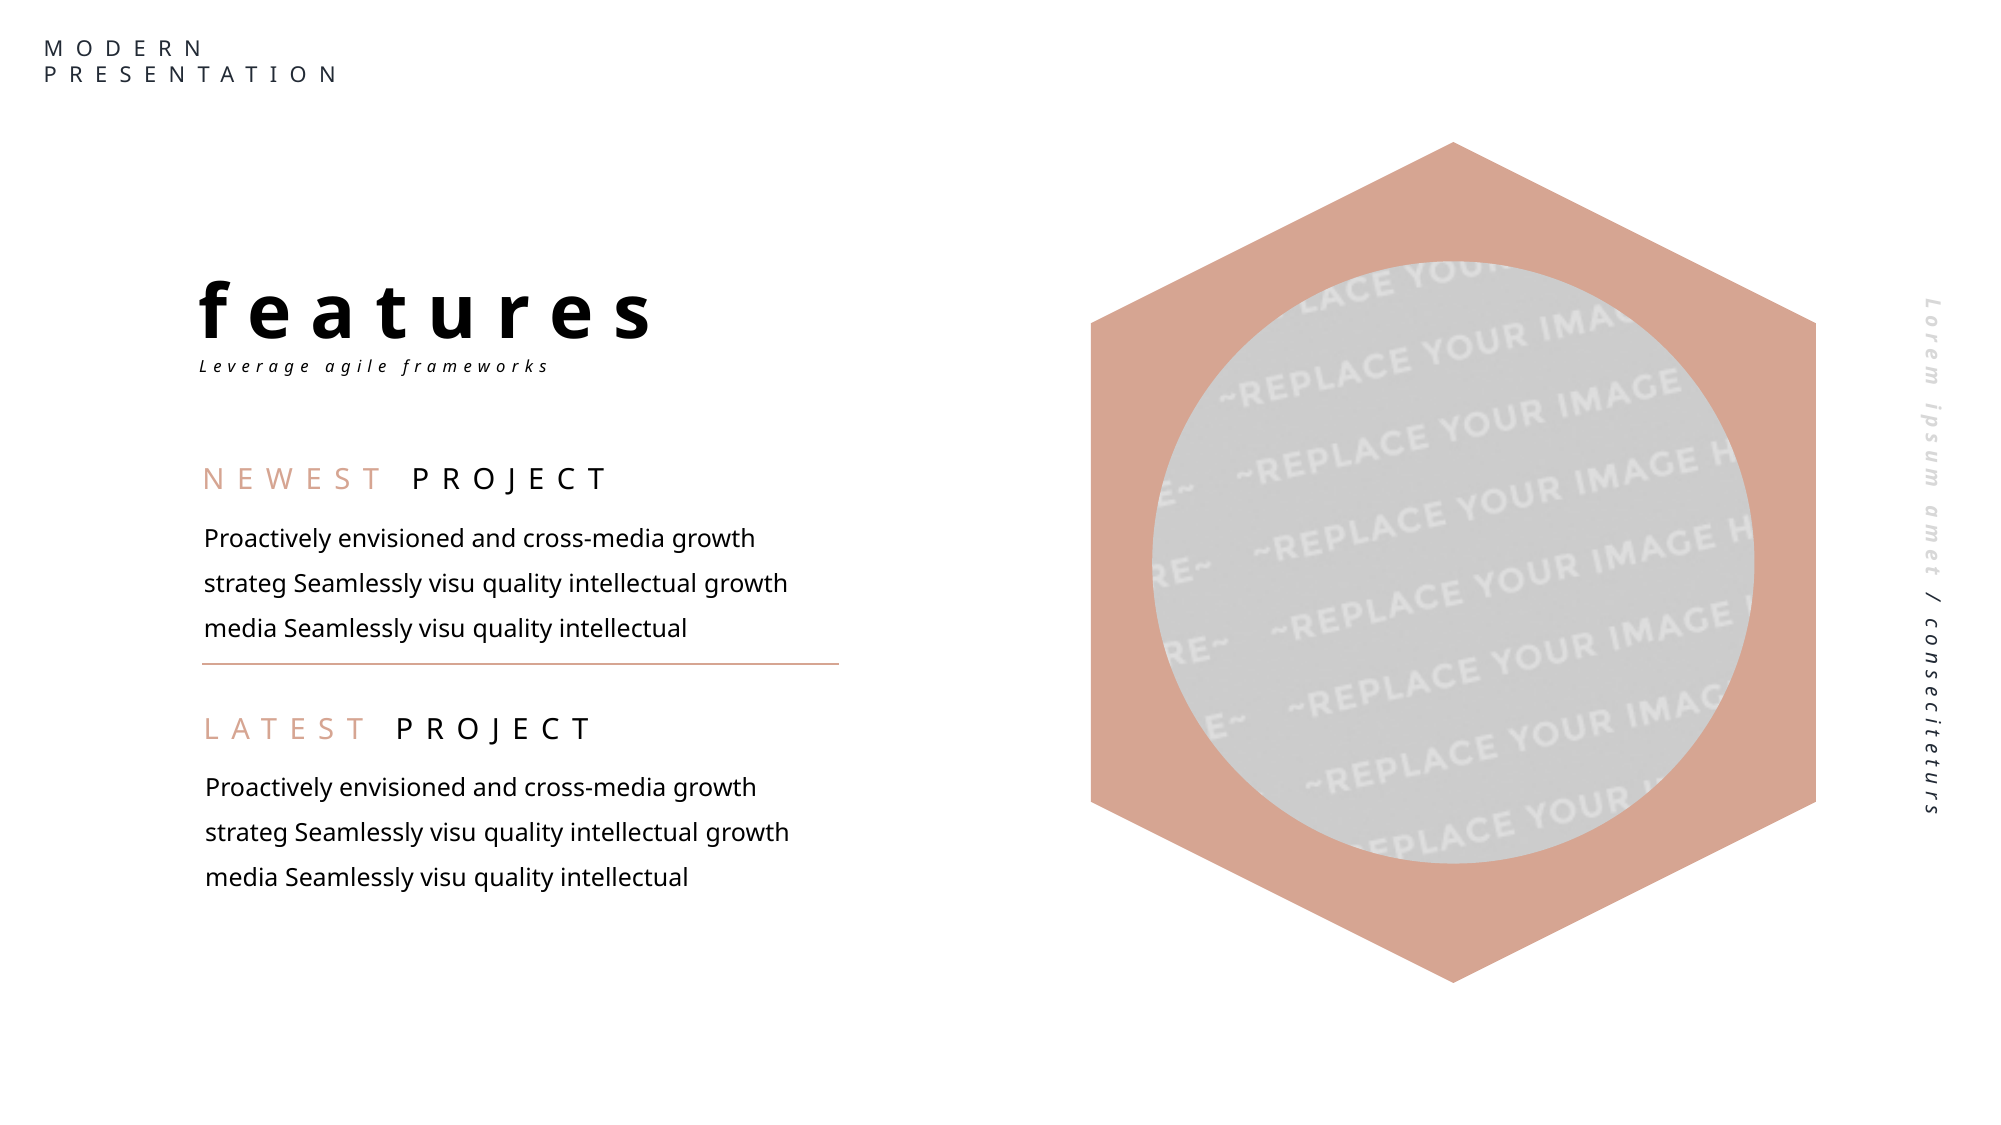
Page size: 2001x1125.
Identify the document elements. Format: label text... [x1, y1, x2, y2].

text_box Proactively envisioned and cross-media growth strateg Seamlessly visu quality intellectual growth media Seamlessly visu quality intellectual [203, 507, 842, 643]
text_box Lorem ipsum amet / conseciteturs [1914, 25, 1957, 1100]
picture [1152, 261, 1755, 864]
text_box f e a t u r e s [184, 256, 1153, 361]
text_box Leverage agile frameworks [199, 361, 739, 376]
text_box Proactively envisioned and cross-media growth strateg Seamlessly visu quality intellectual growth media Seamlessly visu quality intellectual [205, 756, 843, 892]
text_box MODERN PRESENTATION [43, 34, 474, 87]
text_box NEWEST PROJECT [202, 443, 759, 496]
text_box [1089, 361, 1152, 834]
text_box [1213, 140, 1694, 261]
text_box LATEST PROJECT [203, 692, 761, 746]
text_box [1755, 291, 1817, 834]
text_box [1213, 864, 1694, 985]
